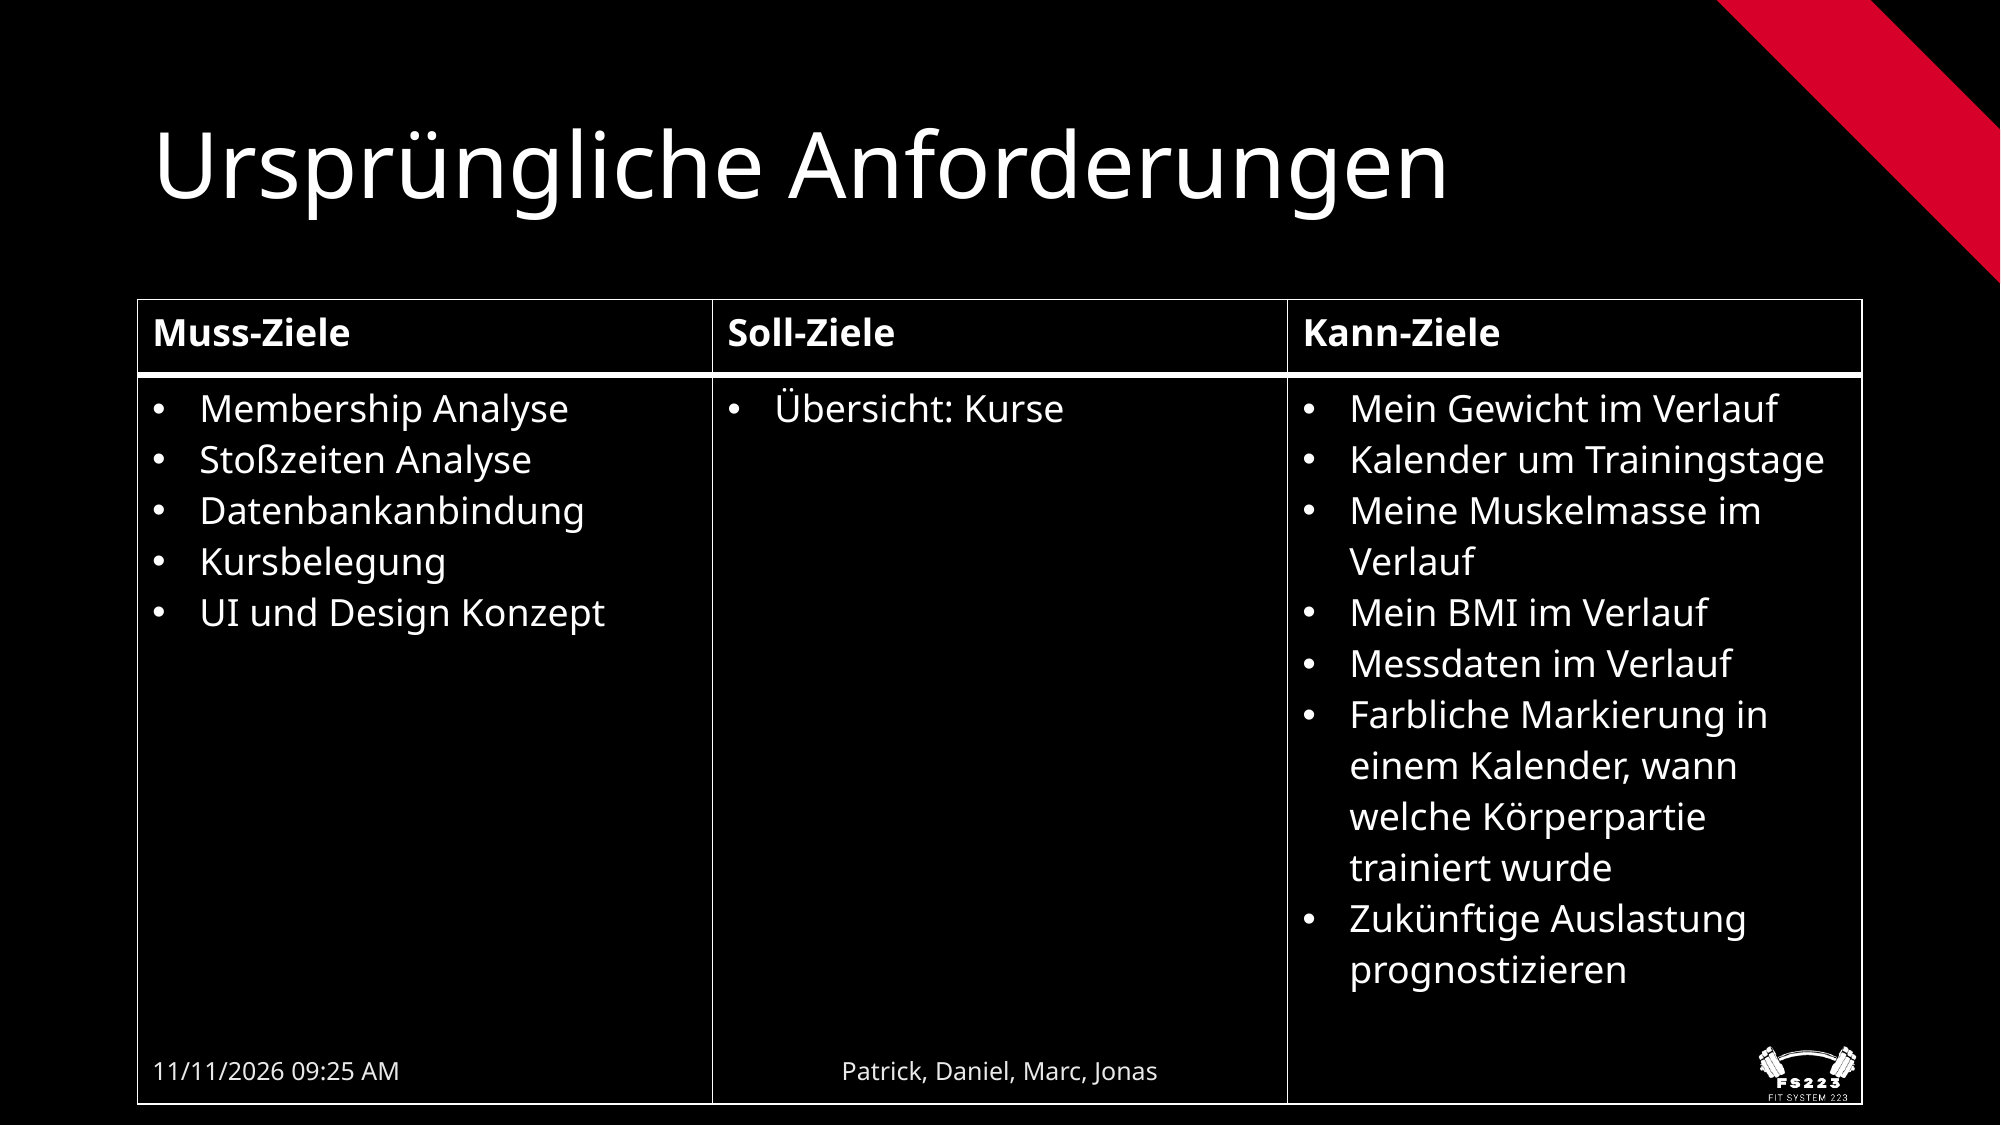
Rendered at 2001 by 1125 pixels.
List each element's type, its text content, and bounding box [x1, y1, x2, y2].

table_cell Membership Analyse Stoßzeiten Analyse Datenbankanbindung Kursbelegung UI und Design Konzept [138, 378, 712, 1103]
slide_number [137, 1042, 588, 1103]
table_header Soll-Ziele [713, 300, 1287, 372]
table_cell Mein Gewicht im Verlauf Kalender um Trainingstage Meine Muskelmasse im Verlauf Mein BMI im Verlauf Messdaten im Verlauf Farbliche Markierung in einem Kalender, wann welche Körperpartie trainiert wurde Zukünftige Auslastung prognostizieren [1288, 378, 1861, 1103]
table_header Muss-Ziele [138, 300, 712, 372]
title Ursprüngliche Anforderungen [137, 59, 1863, 278]
footer Patrick, Daniel, Marc, Jonas [662, 1042, 1338, 1103]
table_header Kann-Ziele [1288, 300, 1861, 372]
table_cell Übersicht: Kurse [713, 378, 1287, 1042]
